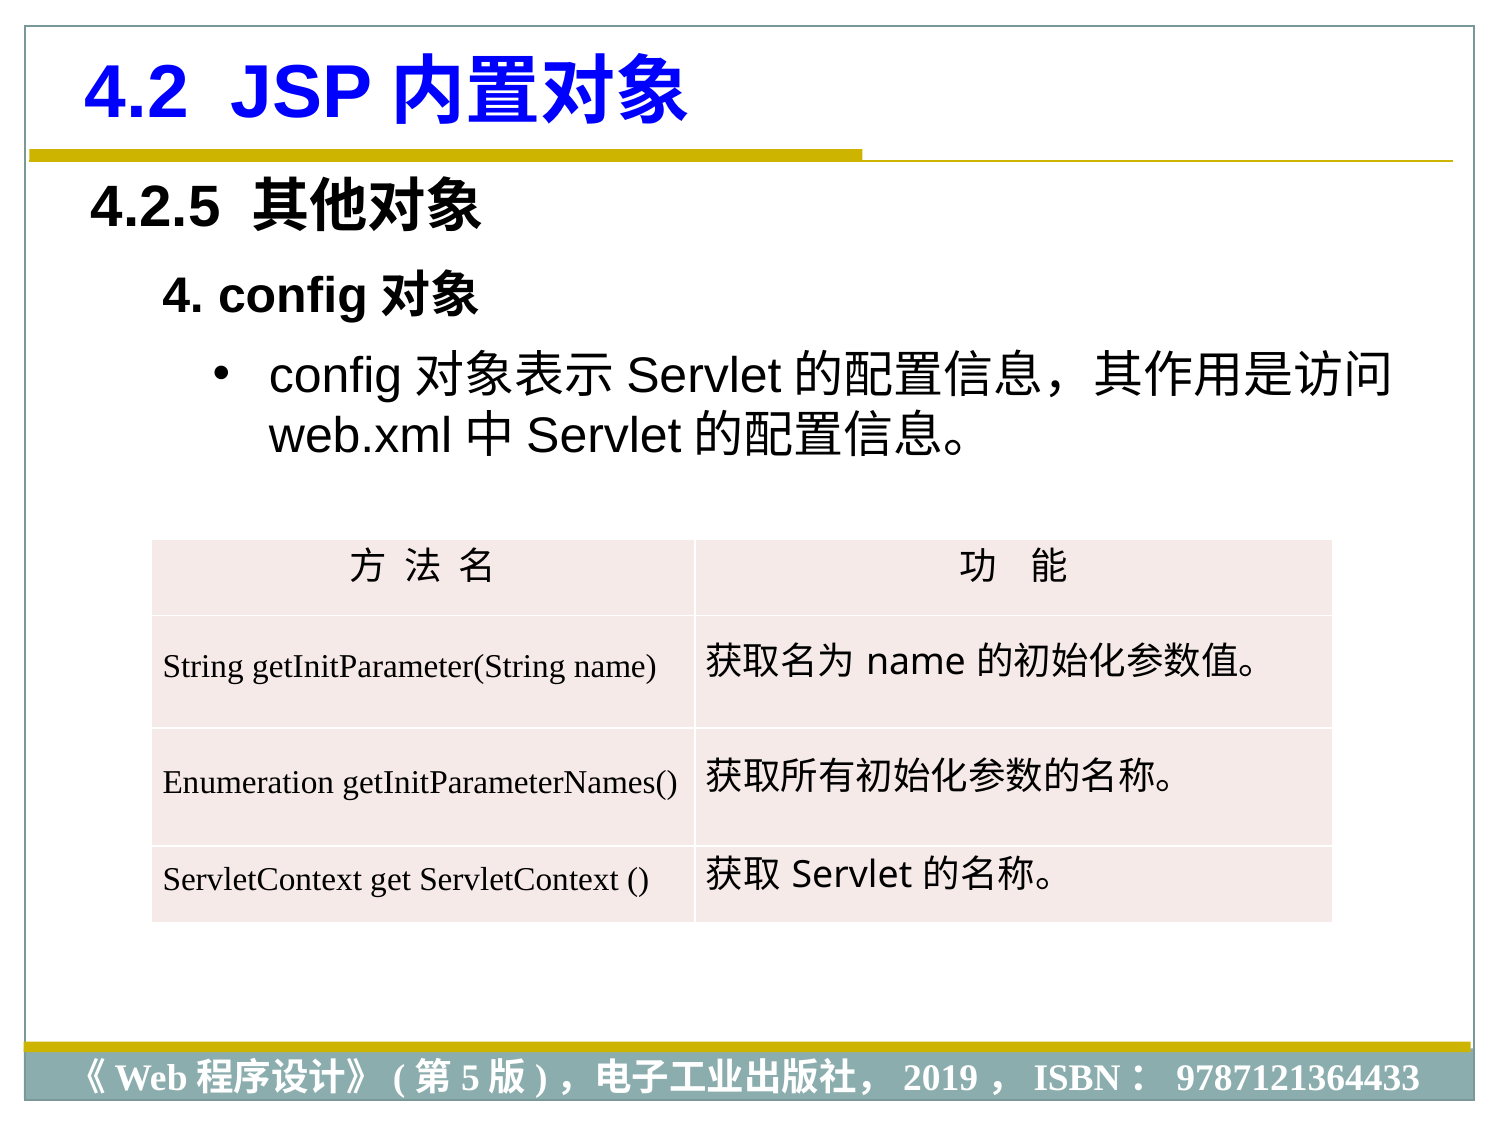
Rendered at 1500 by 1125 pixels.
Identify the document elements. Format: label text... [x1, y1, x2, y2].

table_cell String getInitParameter(String name) [152, 616, 694, 727]
table_header 方 法 名 [152, 540, 694, 615]
table_cell 获取所有初始化参数的名称。 [696, 729, 1332, 845]
text_box config对象表示Servlet的配置信息，其作用是访问web.xml中Servlet的配置信息。 [197, 334, 1442, 470]
table_cell 获取名为name的初始化参数值。 [696, 616, 1332, 727]
table_header 功 能 [696, 540, 1332, 615]
table_cell 获取Servlet的名称。 [696, 847, 1332, 922]
table_cell ServletContext get ServletContext () [152, 847, 694, 922]
text_box 4.2.5 其他对象 [76, 160, 821, 246]
text_box 4.2 JSP内置对象 [70, 35, 1421, 114]
table_cell Enumeration getInitParameterNames() [152, 729, 694, 845]
text_box 4. config对象 [147, 255, 680, 331]
